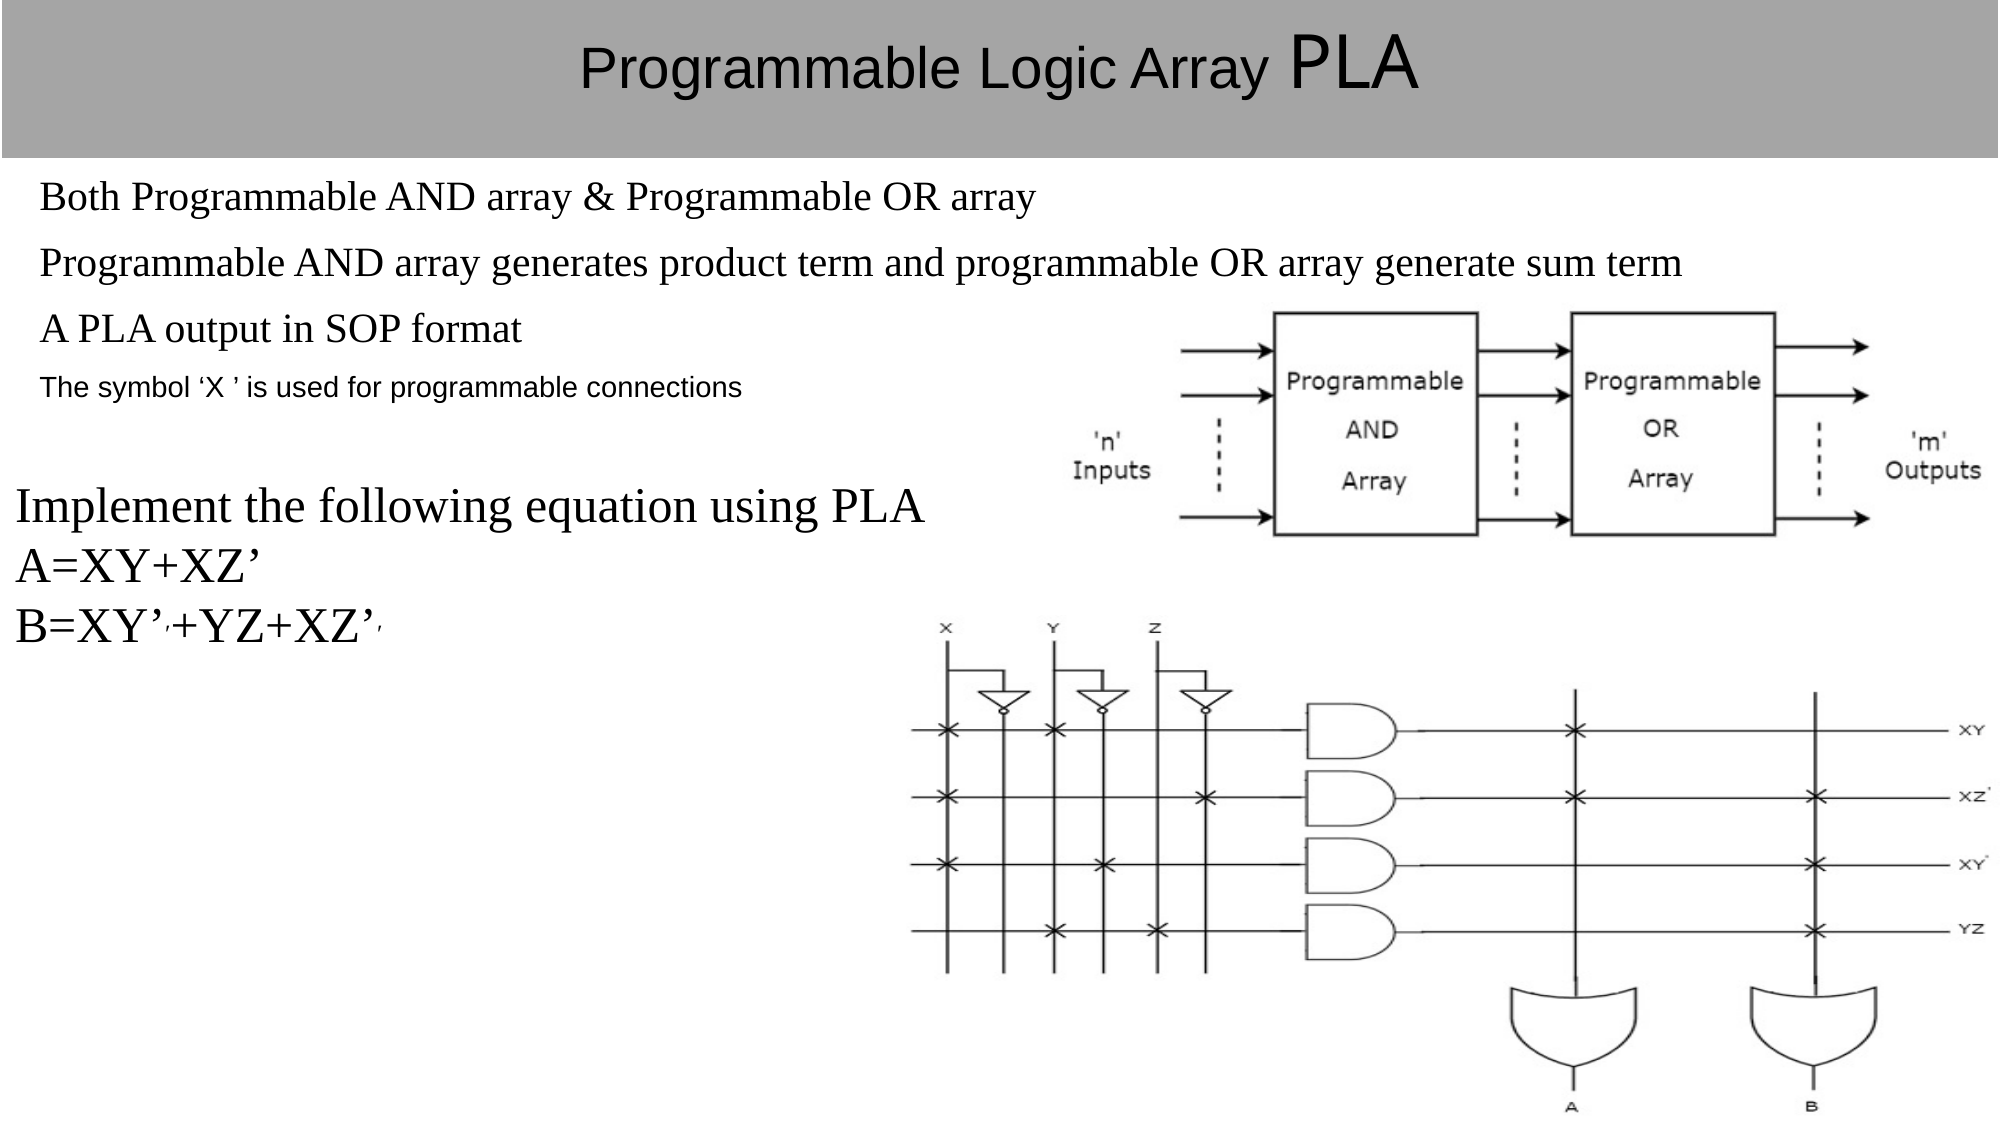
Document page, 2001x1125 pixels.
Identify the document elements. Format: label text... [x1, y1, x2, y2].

text_box Implement the following equation using PLA A=XY+XZ’ B=XY’′+YZ+XZ’′ [0, 464, 1017, 660]
title Programmable Logic Array PLA [0, 0, 2000, 162]
list Both Programmable AND array & Programmable OR array Programmable AND array generates product term and programmable OR array generate sum term A PLA output in SOP format The symbol ‘X ’ is used for programmable connections [24, 166, 1750, 494]
picture [906, 615, 2000, 1125]
picture [1062, 302, 2000, 552]
